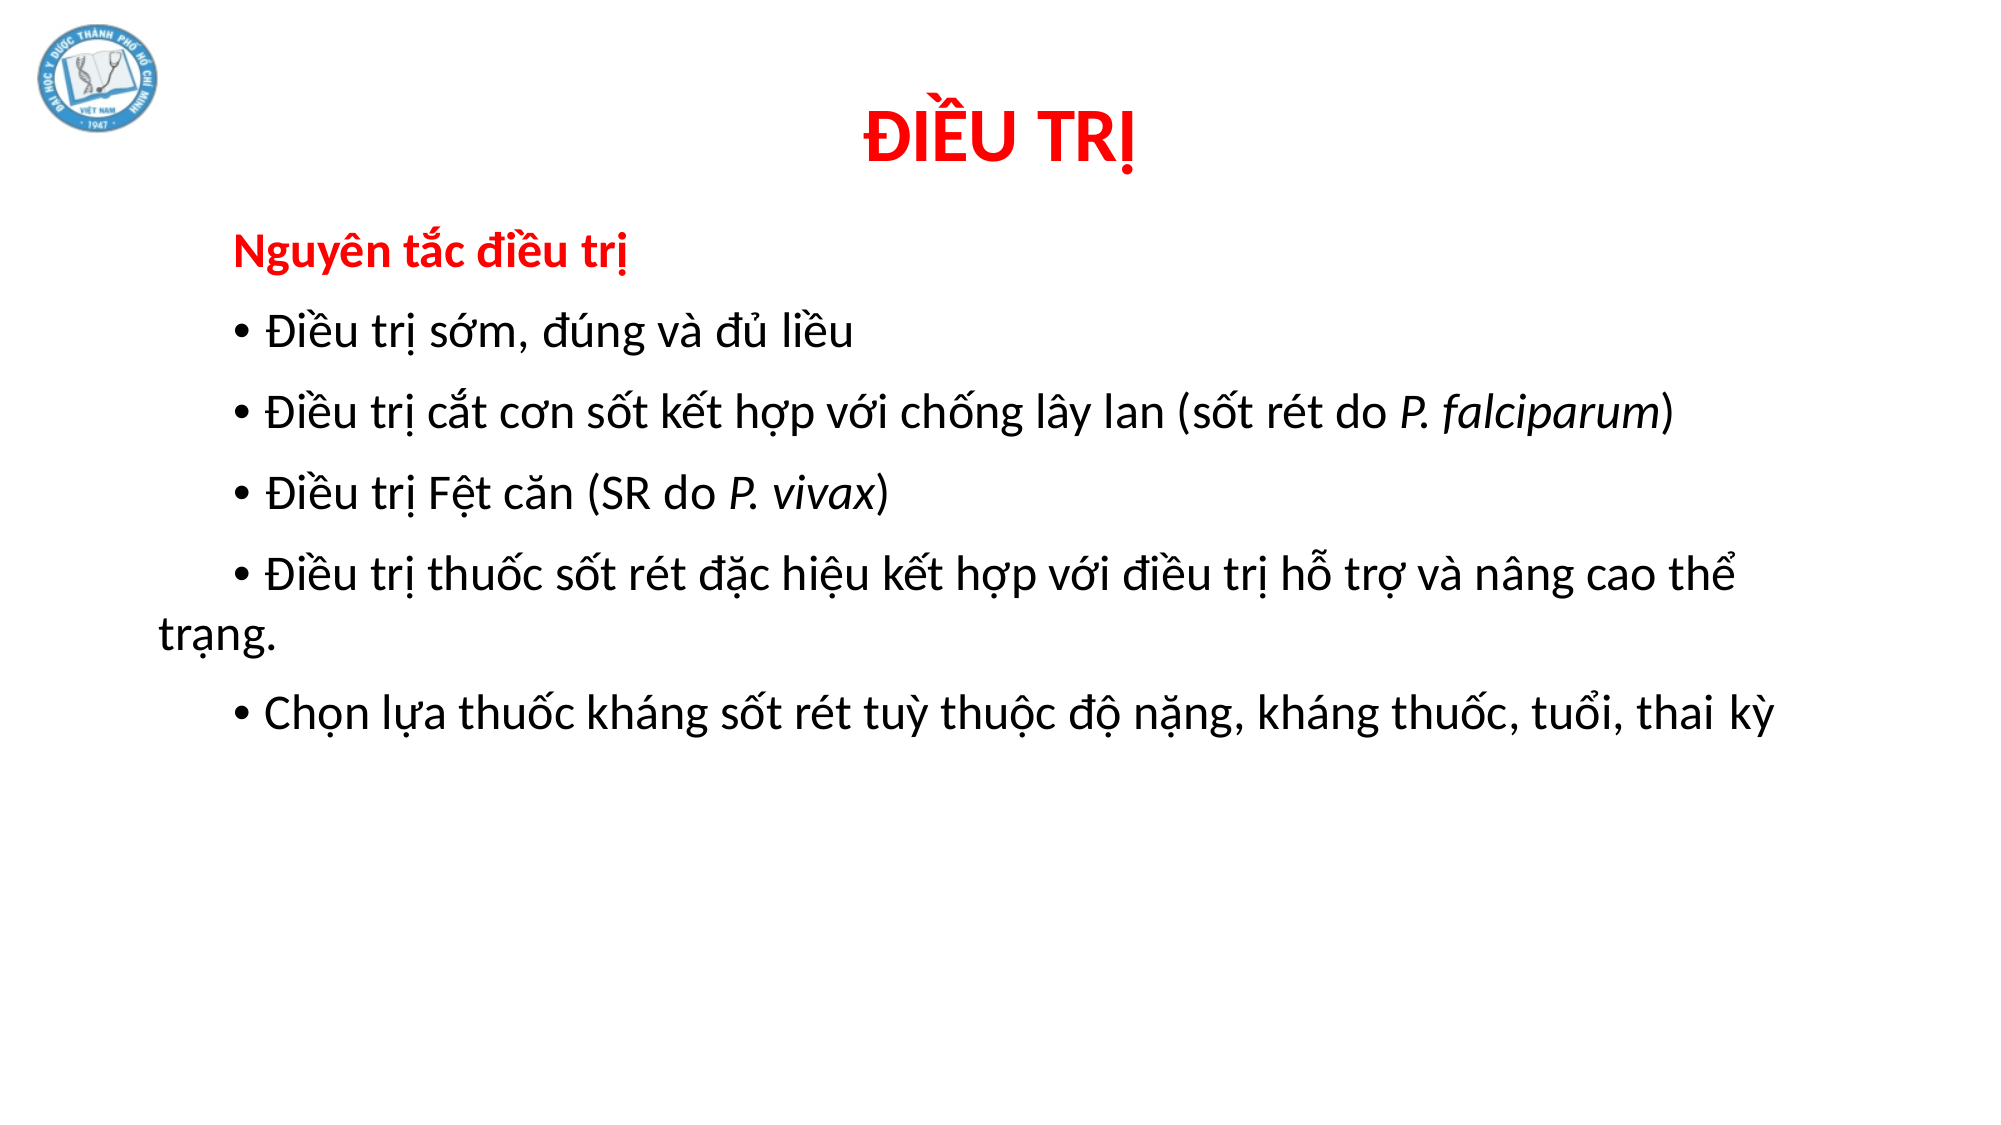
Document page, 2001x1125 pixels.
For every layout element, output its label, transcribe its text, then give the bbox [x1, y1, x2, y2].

text_box Nguyên tắc điều trị • Điều trị sớm, đúng và đủ liều • Điều trị cắt cơn sốt kết hợp với chống lây lan (sốt rét do P. falciparum) • Điều trị Fệt căn (SR do P. vivax) • Điều trị thuốc sốt rét đặc hiệu kết hợp với điều trị hỗ trợ và nâng cao thể trạng. • Chọn lựa thuốc kháng sốt rét tuỳ thuộc độ nặng, kháng thuốc, tuổi, thai kỳ [158, 216, 1801, 740]
picture [35, 23, 159, 134]
text_box ĐIỀU TRỊ [862, 82, 1159, 177]
